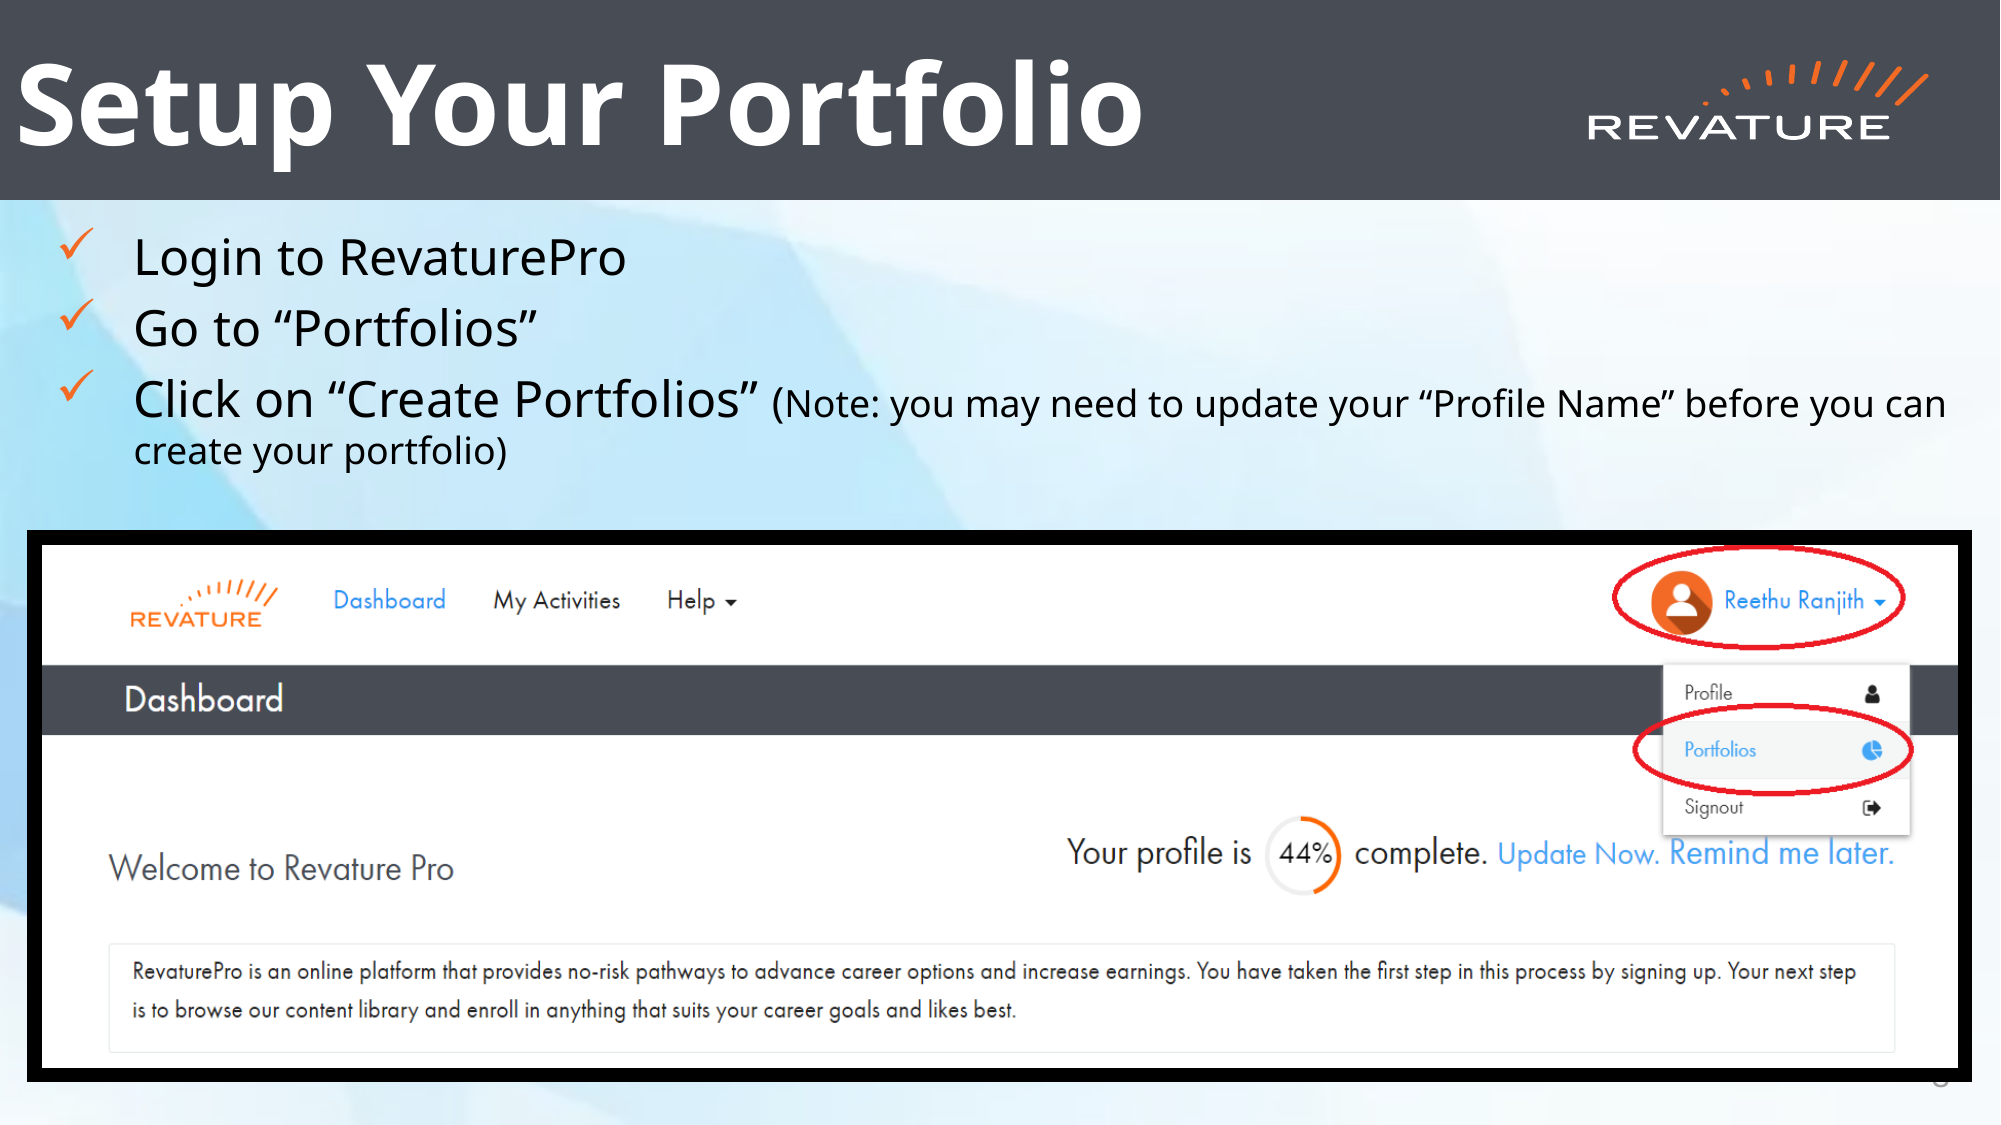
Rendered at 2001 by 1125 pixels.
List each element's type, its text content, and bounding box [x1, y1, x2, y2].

list Login to RevaturePro Go to “Portfolios” Click on “Create Portfolios” (Note: you may need to update your “Profile Name” before you can create your portfolio) [18, 217, 1982, 402]
title Setup Your Portfolio [0, 0, 1361, 201]
slide_number 3 [1776, 1082, 1966, 1104]
picture [41, 544, 1959, 1068]
